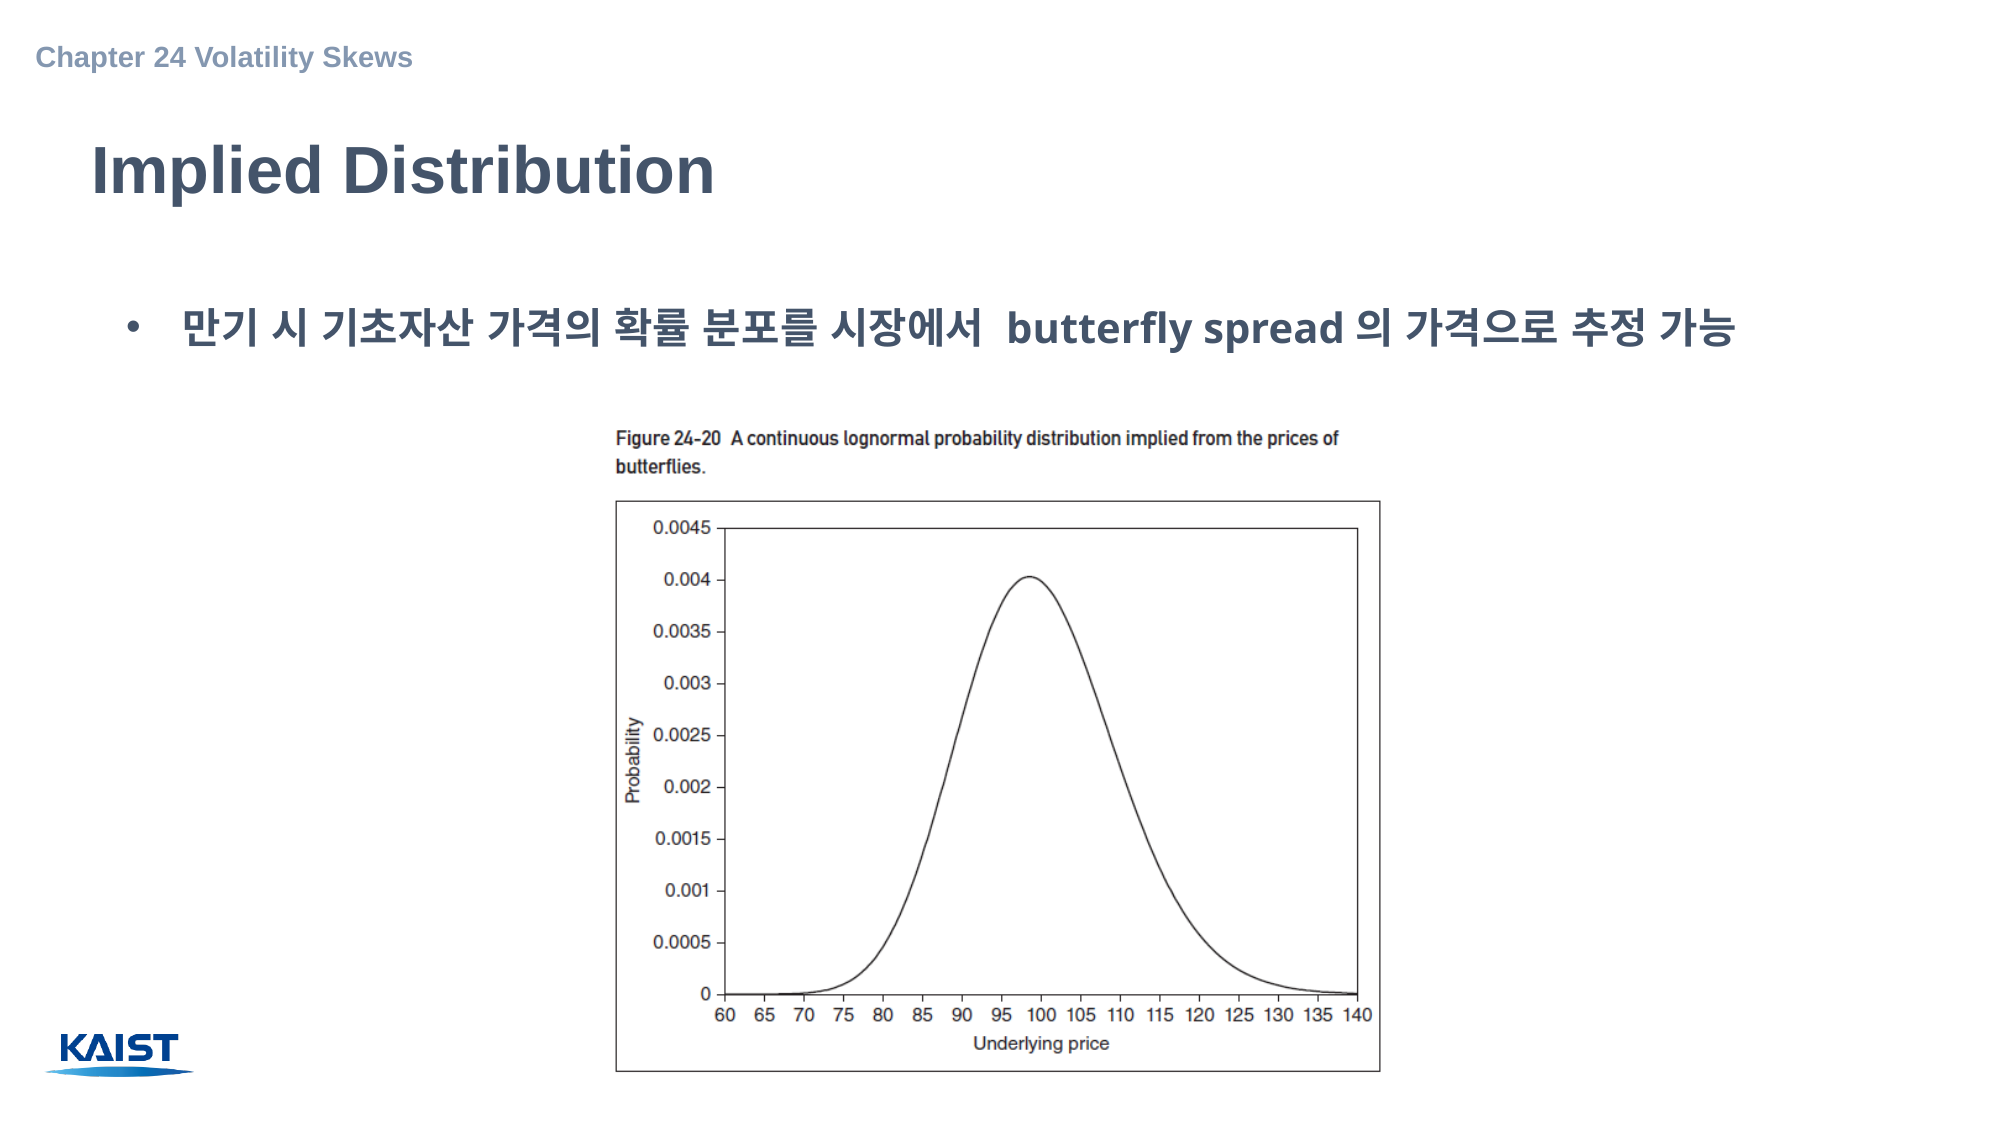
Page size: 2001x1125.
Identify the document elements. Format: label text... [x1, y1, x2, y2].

text_box 만기 시 기초자산 가격의 확률 분포를 시장에서 butterfly spread의 가격으로 추정 가능 [111, 244, 2000, 359]
text_box Chapter 24 Volatility Skews [20, 30, 448, 81]
picture [612, 423, 1388, 1077]
text_box Implied Distribution [76, 119, 1256, 215]
picture [44, 1034, 194, 1077]
